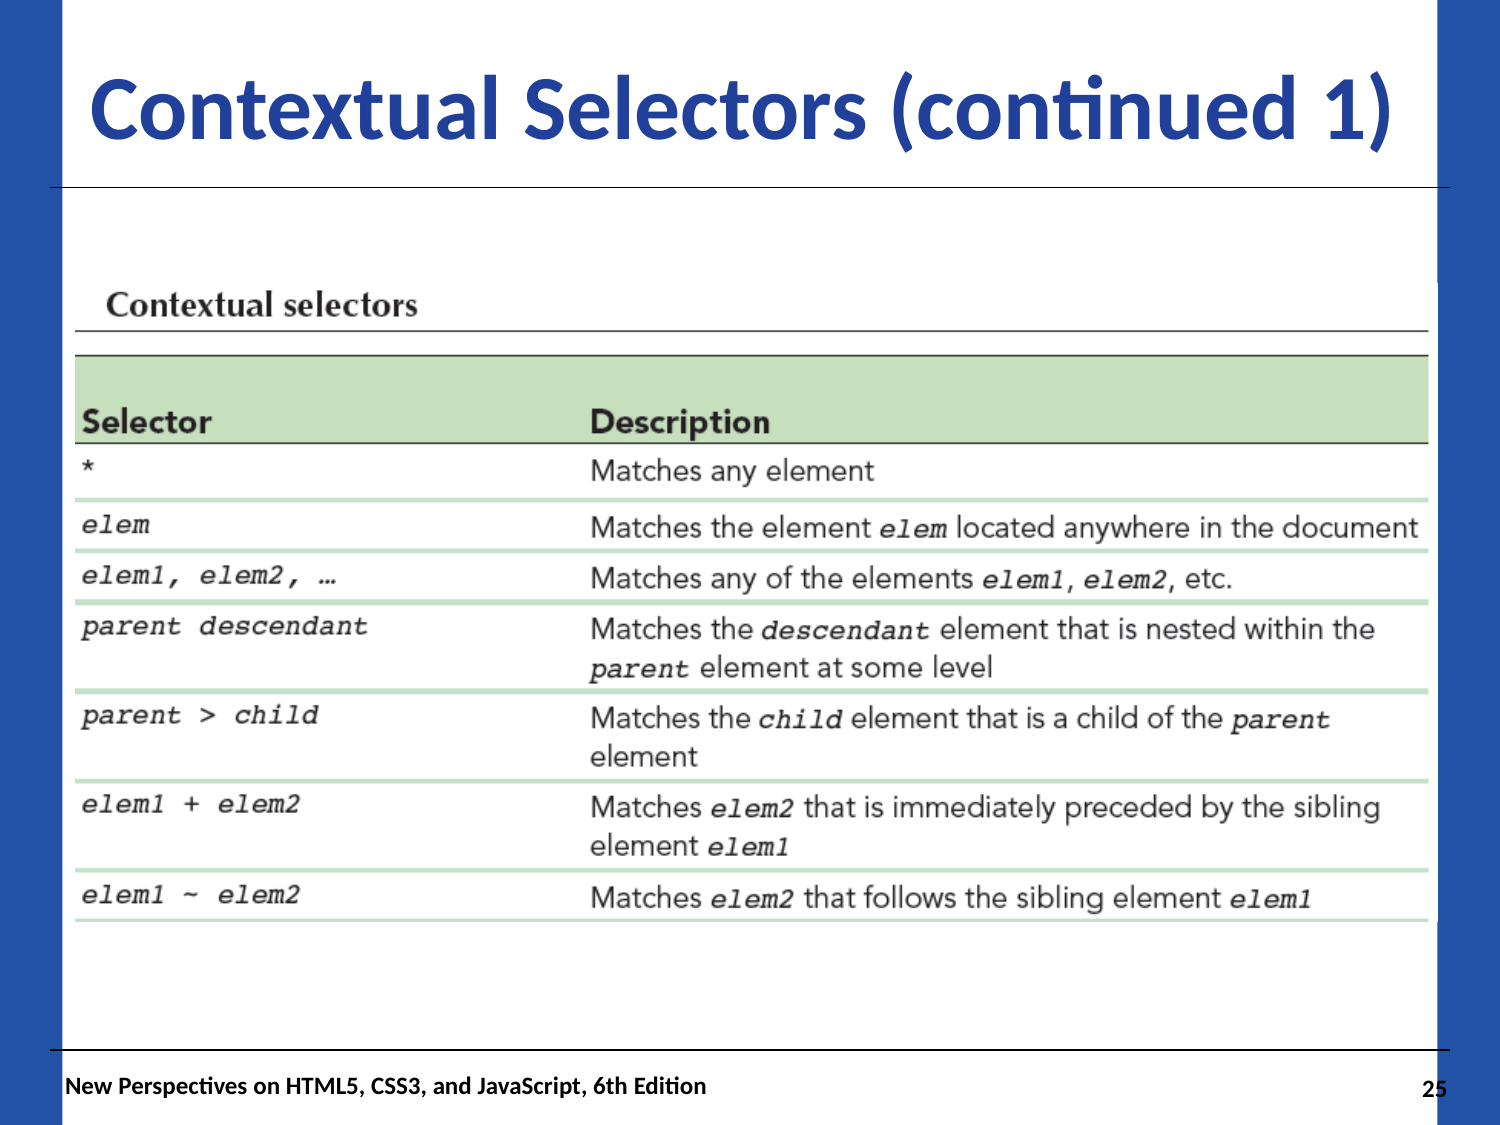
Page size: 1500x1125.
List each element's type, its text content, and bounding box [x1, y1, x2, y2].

title Contextual Selectors (continued 1) [74, 24, 1438, 181]
footer New Perspectives on HTML5, CSS3, and JavaScript, 6th Edition [50, 1047, 1400, 1123]
slide_number 25 [1374, 1050, 1463, 1125]
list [74, 283, 1438, 922]
